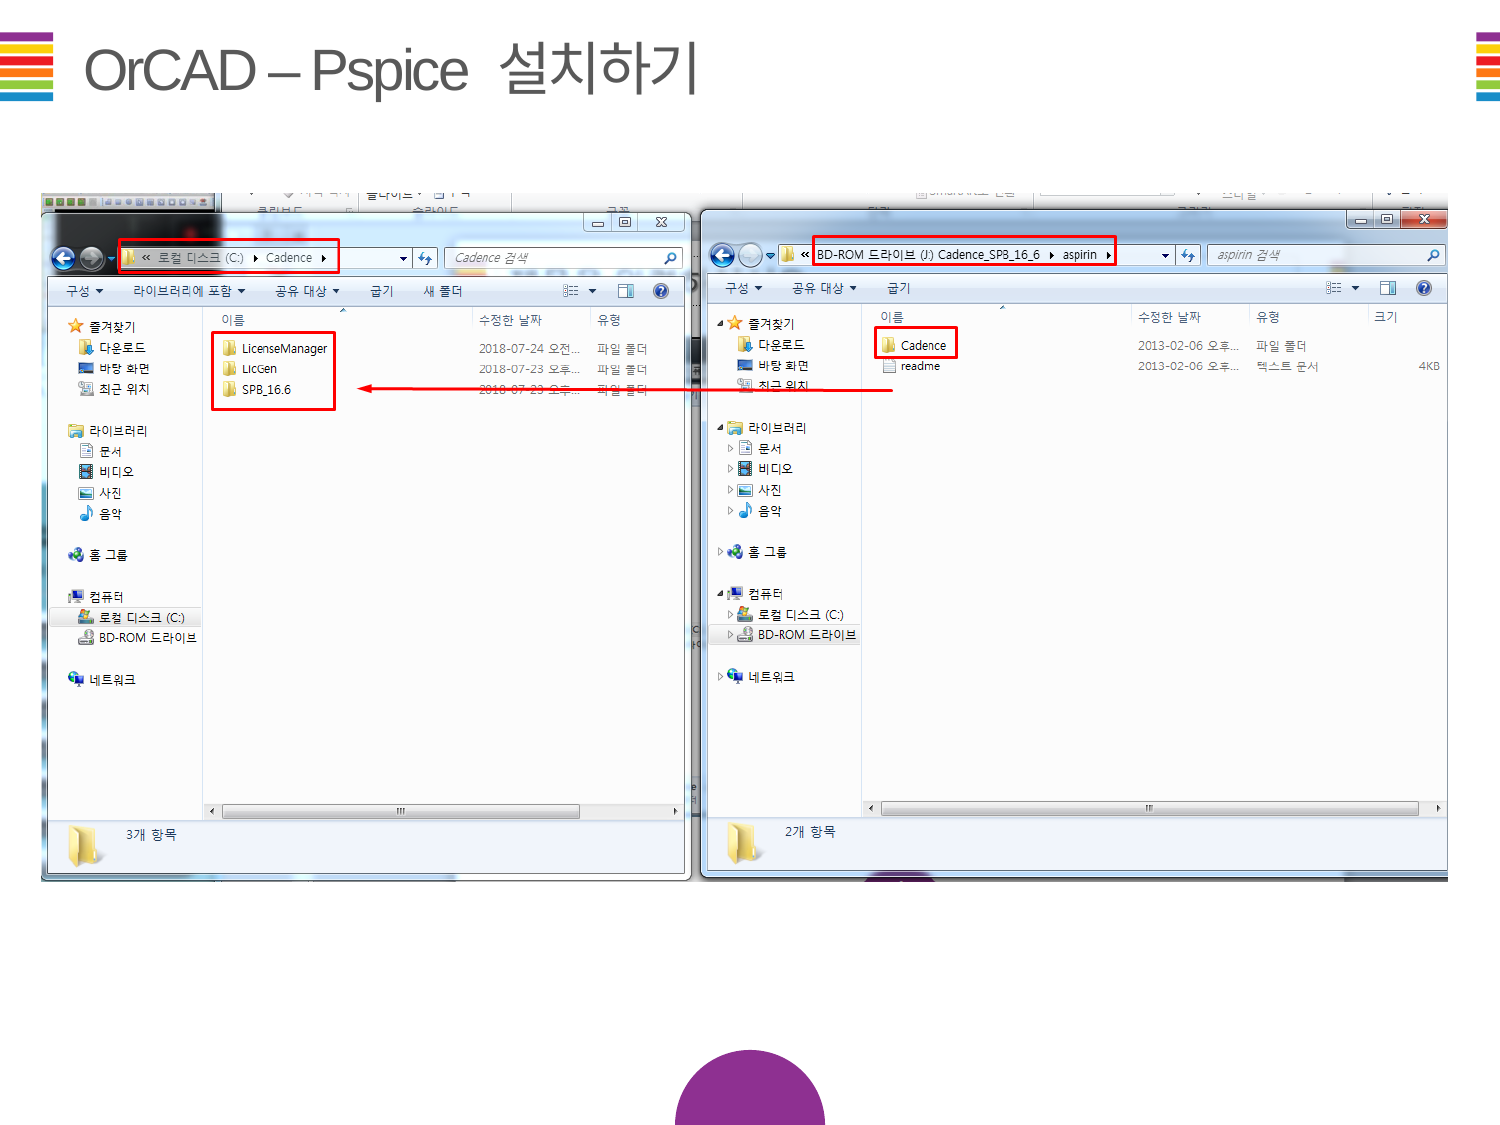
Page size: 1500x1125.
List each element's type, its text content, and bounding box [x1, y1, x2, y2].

title OrCAD – Pspice 설치하기 [68, 24, 1419, 106]
picture [40, 193, 1448, 882]
